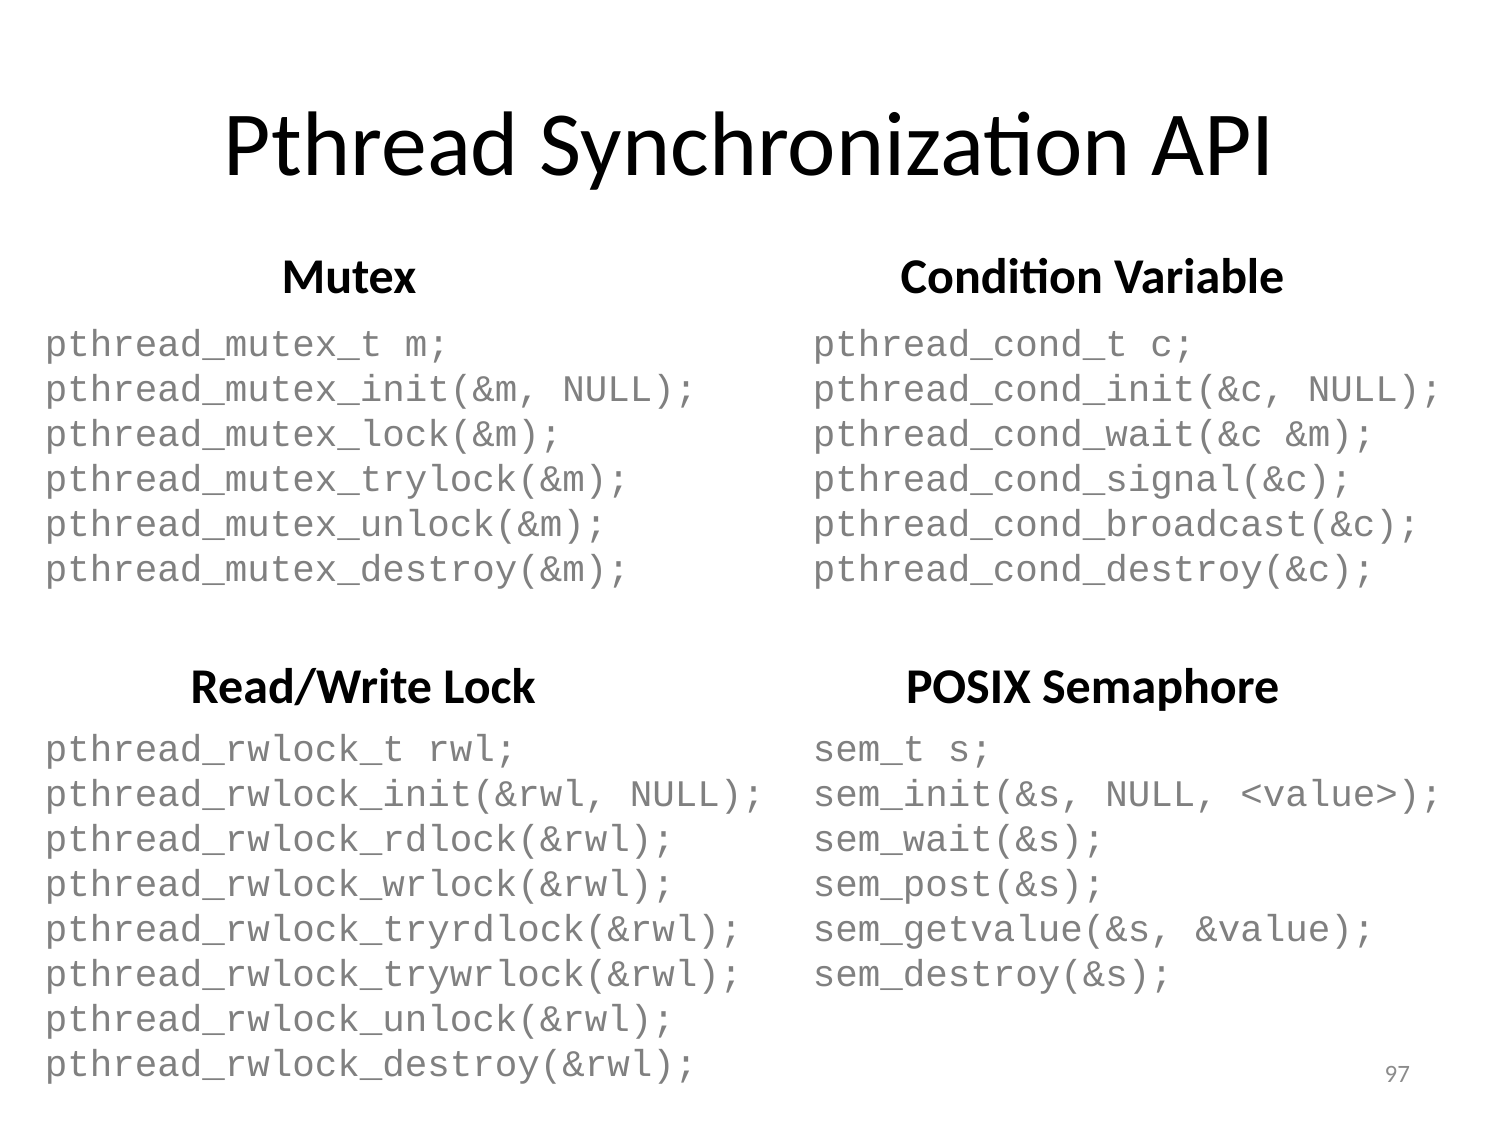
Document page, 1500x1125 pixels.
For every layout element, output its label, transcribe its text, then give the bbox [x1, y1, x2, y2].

text_box Condition Variable [885, 235, 1300, 311]
text_box POSIX Semaphore [891, 646, 1295, 722]
slide_number 97 [1074, 1042, 1425, 1103]
text_box pthread_cond_t c; pthread_cond_init(&c, NULL); pthread_cond_wait(&c &m); pthread_cond_signal(&c); pthread_cond_broadcast(&c); pthread_cond_destroy(&c); sem_t s; sem_init(&s, NULL, <value>); sem_wait(&s); sem_post(&s); sem_getvalue(&s, &value); sem_destroy(&s); [798, 311, 1462, 1002]
text_box pthread_mutex_t m; pthread_mutex_init(&m, NULL); pthread_mutex_lock(&m); pthread_mutex_trylock(&m); pthread_mutex_unlock(&m); pthread_mutex_destroy(&m); pthread_rwlock_t rwl; pthread_rwlock_init(&rwl, NULL); pthread_rwlock_rdlock(&rwl); pthread_rwlock_wrlock(&rwl); pthread_rwlock_tryrdlock(&rwl); pthread_rwlock_trywrlock(&rwl); pthread_rwlock_unlock(&rwl); pthread_rwlock_destroy(&rwl); [29, 311, 791, 1092]
text_box Read/Write Lock [175, 646, 551, 722]
title Pthread Synchronization API [75, 45, 1425, 233]
text_box Mutex [266, 235, 432, 311]
